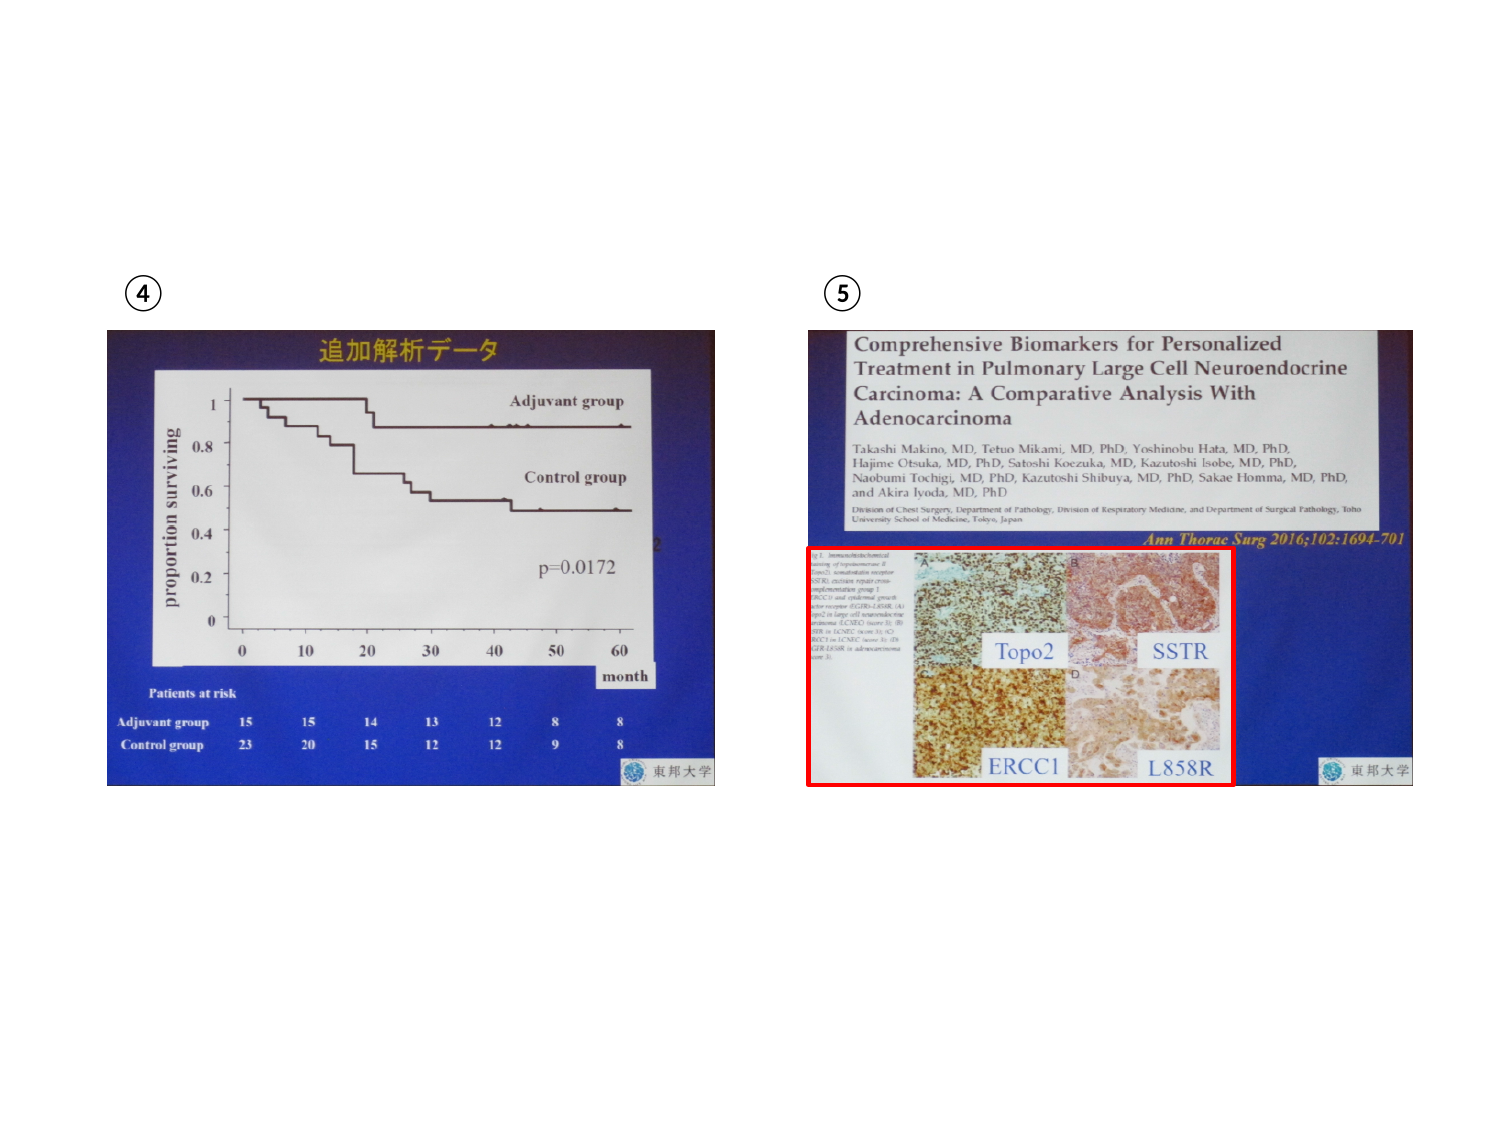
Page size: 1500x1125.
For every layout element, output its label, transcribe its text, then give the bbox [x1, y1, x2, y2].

picture [107, 330, 716, 786]
text_box ⑤ [802, 260, 883, 320]
text_box ④ [103, 260, 184, 320]
picture [808, 330, 1413, 786]
